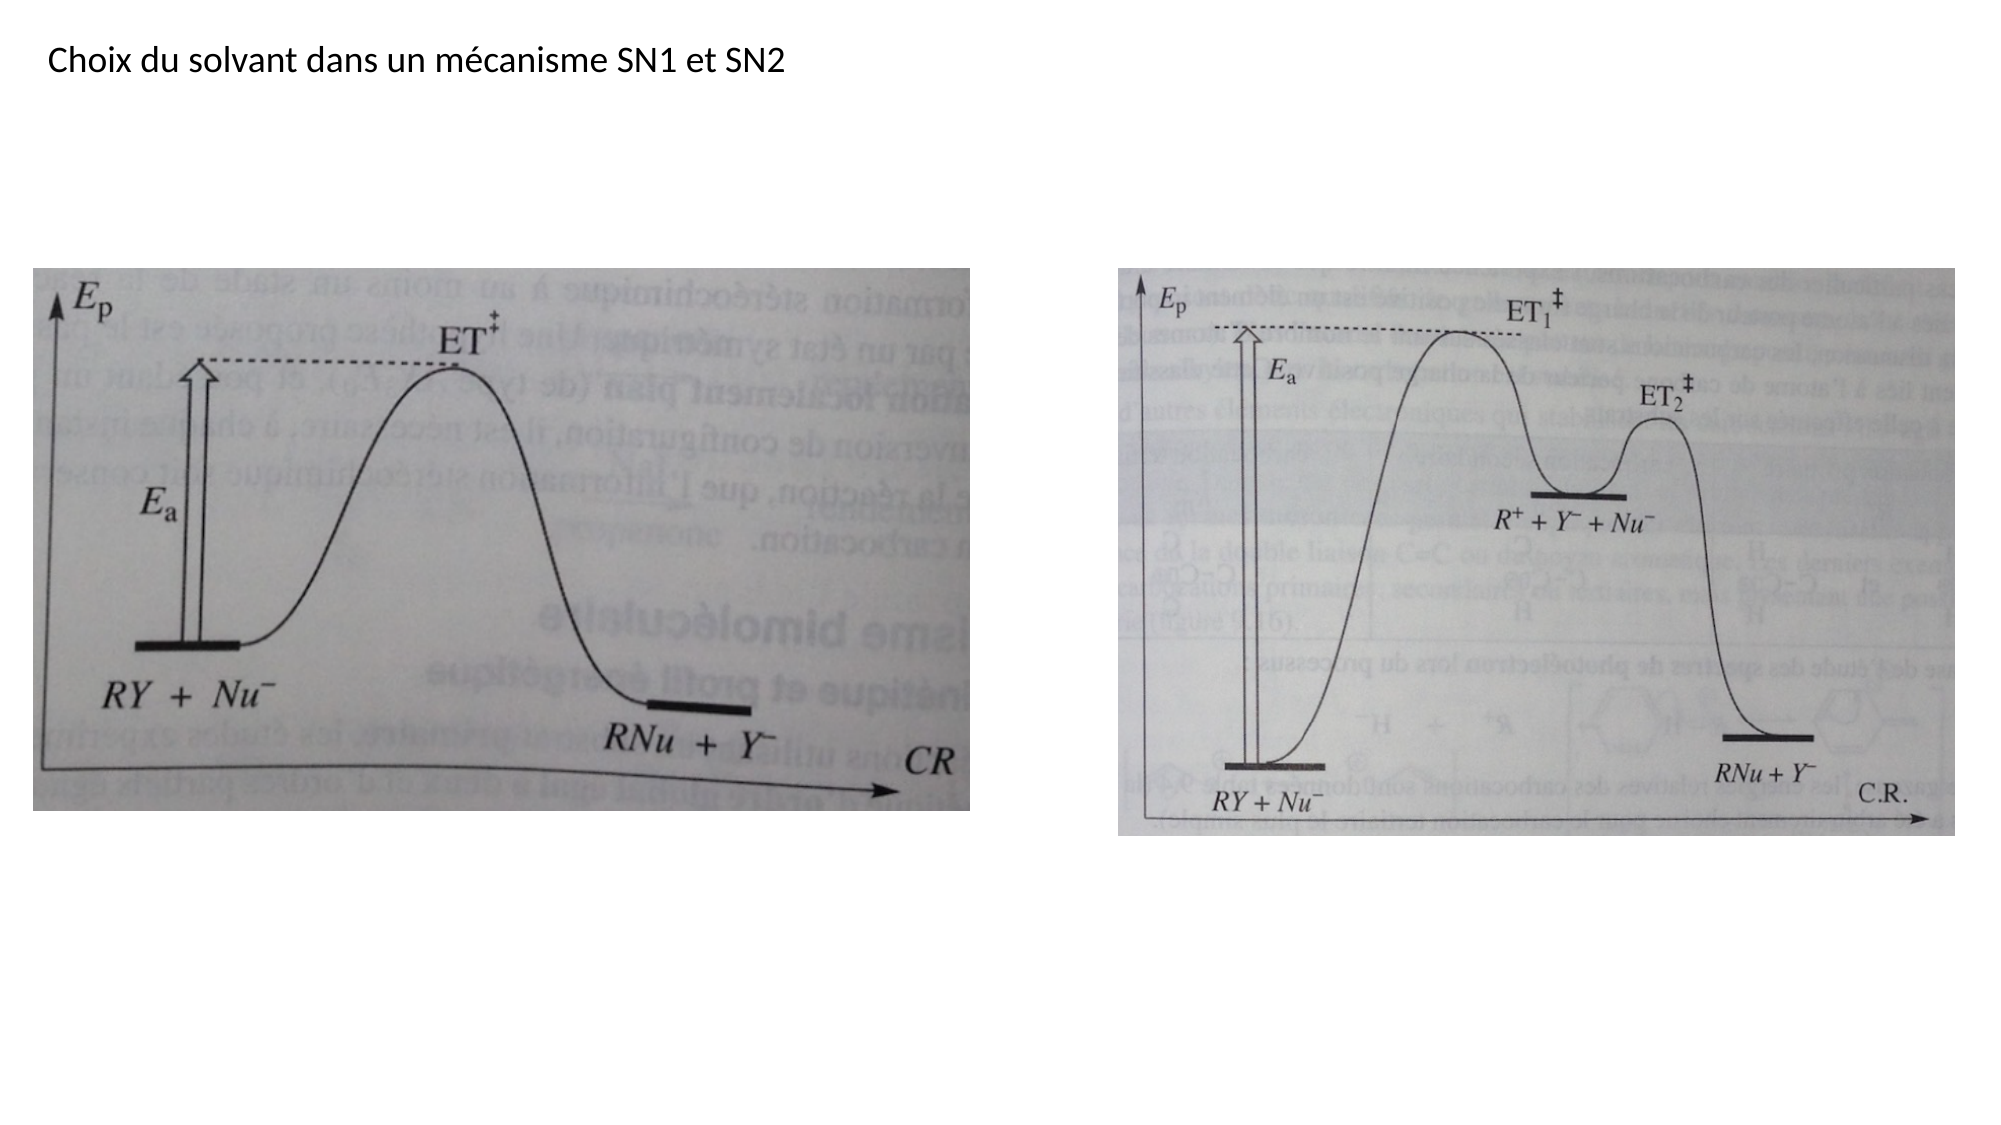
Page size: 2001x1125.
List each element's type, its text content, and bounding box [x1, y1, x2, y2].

picture [1118, 268, 1955, 836]
text_box Choix du solvant dans un mécanisme SN1 et SN2 [33, 27, 1716, 88]
picture [33, 268, 970, 811]
